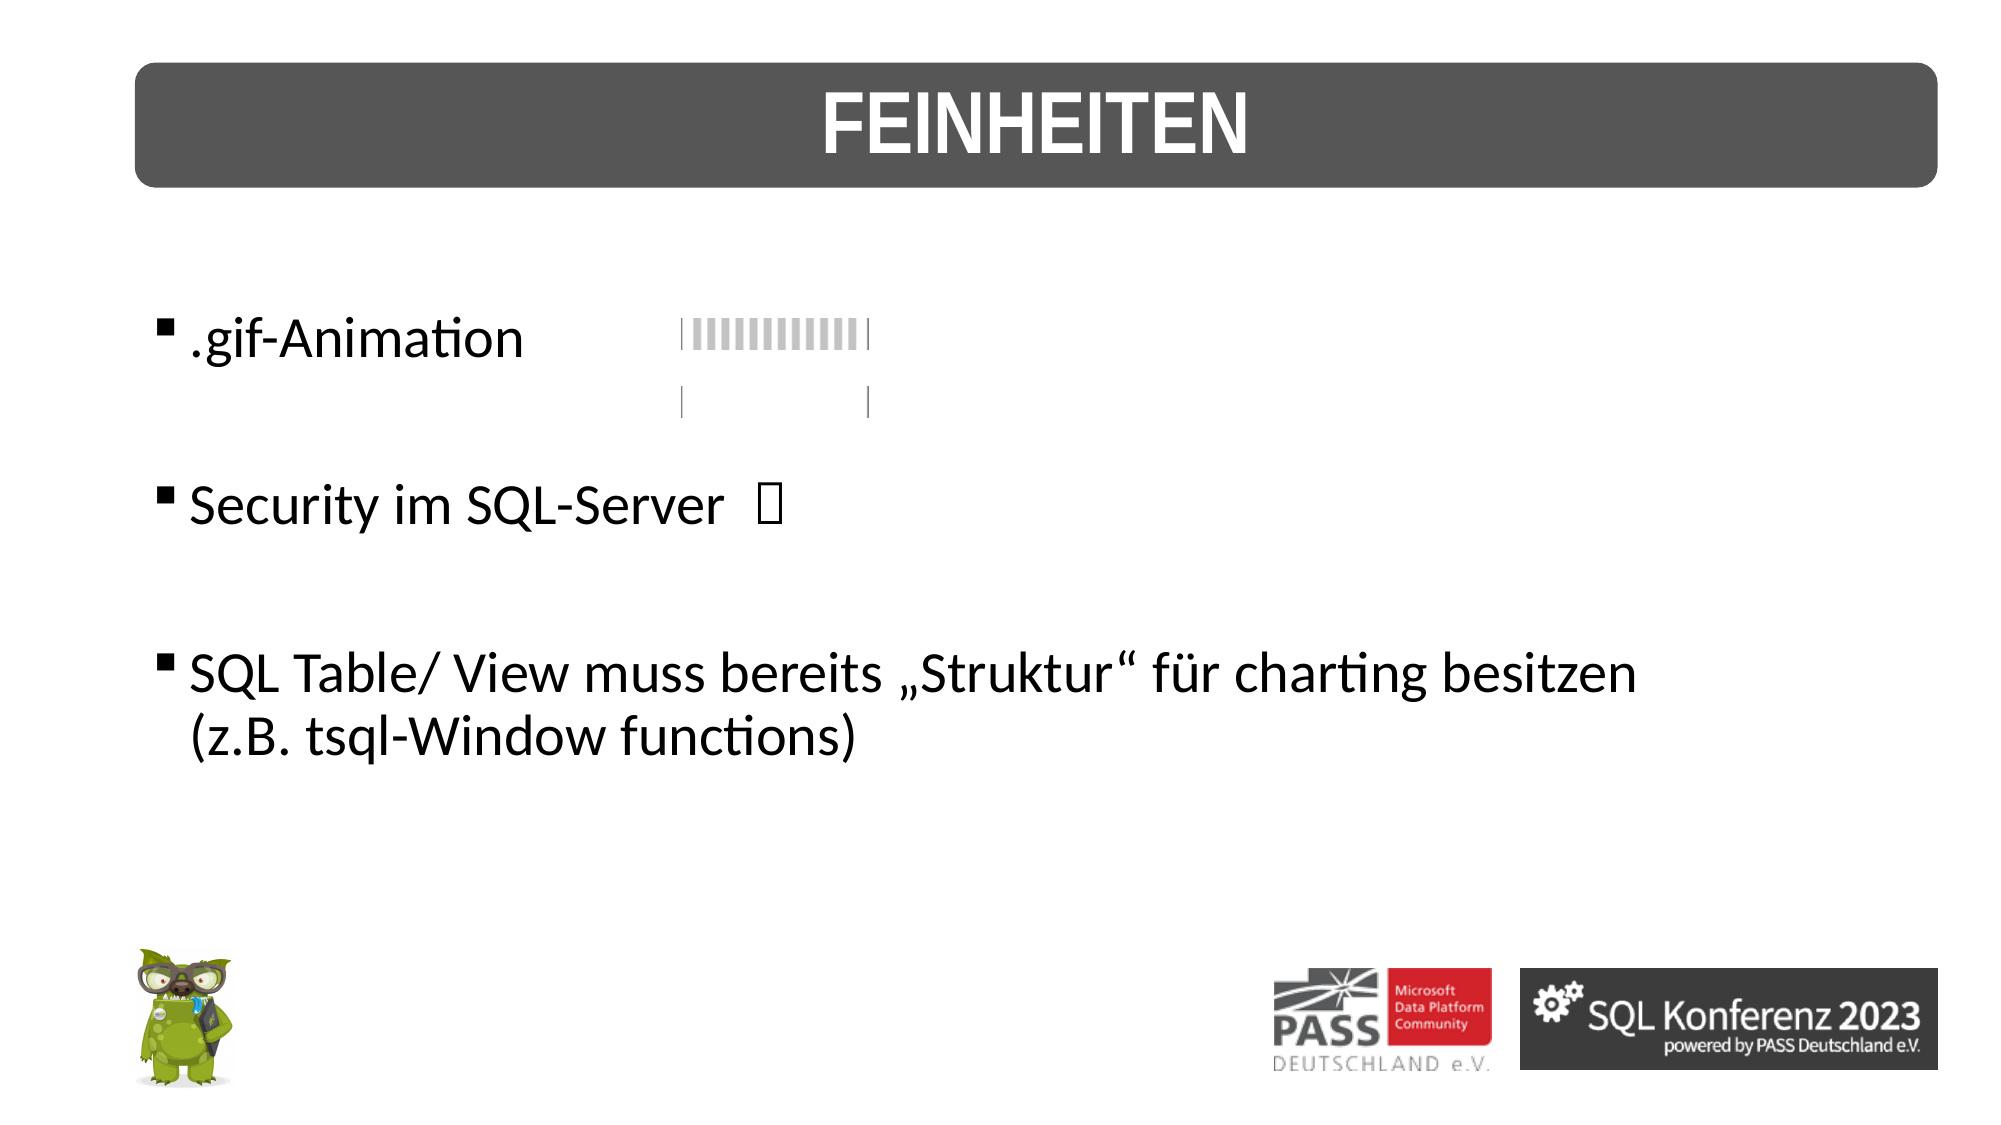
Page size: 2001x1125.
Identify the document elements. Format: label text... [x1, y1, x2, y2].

picture [1520, 968, 1938, 1070]
picture [134, 947, 236, 1091]
picture [681, 318, 869, 350]
picture [681, 386, 869, 419]
picture [1273, 968, 1492, 1071]
list .gif-Animation Security im SQL-Server  SQL Table/ View muss bereits „Struktur“ für charting besitzen (z.B. tsql-Window functions) [137, 299, 1863, 1014]
text_box FEINHEITEN [134, 62, 1938, 188]
